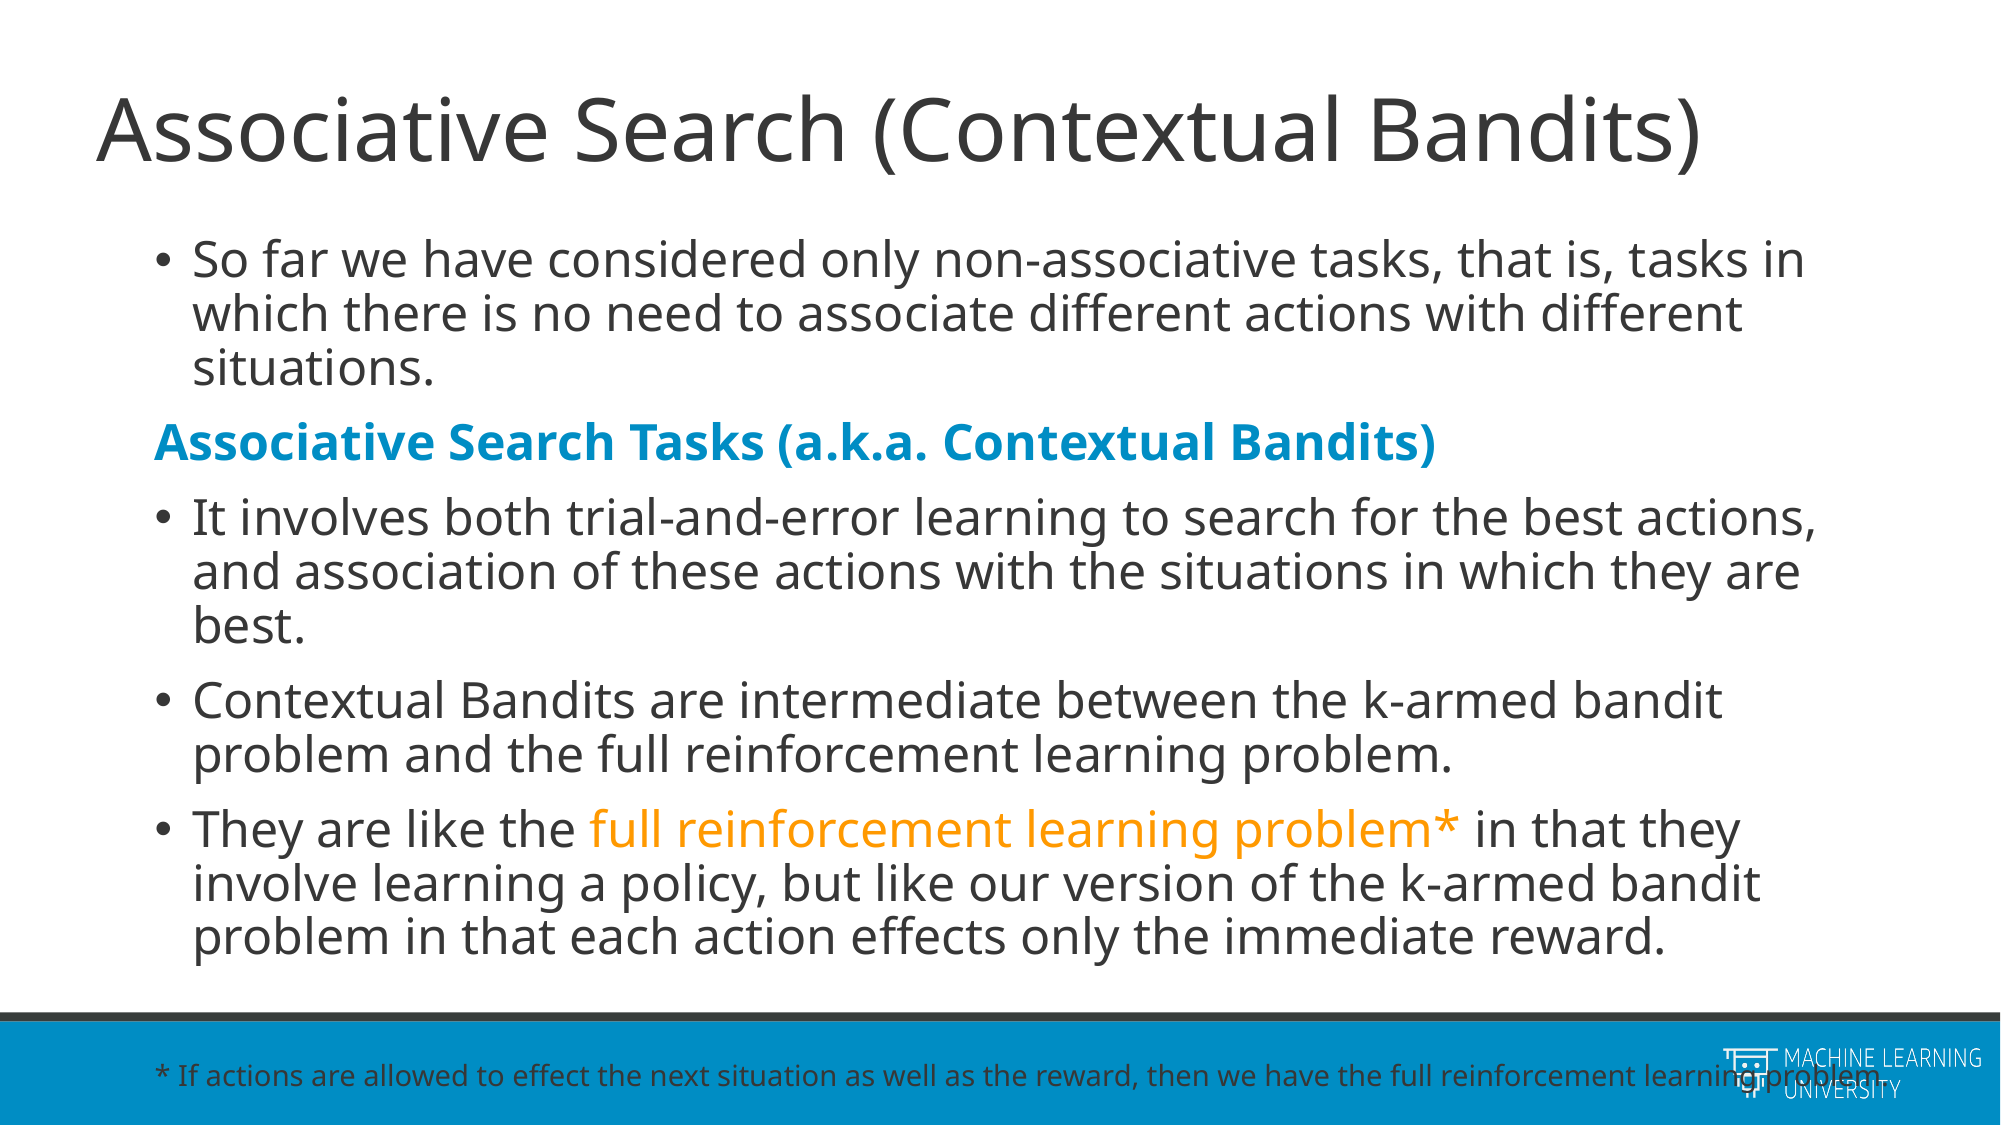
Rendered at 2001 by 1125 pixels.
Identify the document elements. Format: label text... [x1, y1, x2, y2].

picture [479, 1069, 485, 1083]
picture [1243, 1074, 1254, 1082]
picture [1149, 1070, 1155, 1083]
picture [985, 1070, 991, 1083]
picture [191, 1067, 196, 1085]
picture [581, 1069, 588, 1085]
picture [908, 1074, 920, 1080]
picture [1550, 1074, 1561, 1082]
picture [1368, 1074, 1380, 1082]
picture [1014, 1074, 1025, 1082]
picture [853, 1074, 858, 1084]
picture [1316, 1074, 1328, 1081]
picture [1653, 1074, 1665, 1082]
picture [1840, 1074, 1852, 1083]
title Associative Search (Contextual Bandits) [81, 78, 1807, 242]
picture [1627, 1069, 1634, 1085]
picture [786, 1070, 792, 1083]
picture [1178, 1074, 1189, 1082]
picture [1393, 1067, 1398, 1085]
picture [1813, 1065, 1817, 1085]
picture [1676, 1073, 1681, 1085]
picture [1856, 1072, 1860, 1085]
picture [670, 1074, 682, 1080]
picture [372, 1073, 377, 1085]
picture [599, 1069, 606, 1085]
picture [701, 1069, 708, 1085]
picture [1049, 1074, 1061, 1081]
picture [342, 1074, 353, 1082]
picture [1593, 1074, 1605, 1082]
picture [953, 1074, 958, 1085]
picture [1496, 1067, 1502, 1085]
list So far we have considered only non-associative tasks, that is, tasks in which there is no need to associate different actions with different situations. Associative Search Tasks (a.k.a. Contextual Bandits) It involves both trial-and-error learning to search for the best actions, and association of these actions with the situations in which they are best. Contextual Bandits are intermediate between the k-armed bandit problem and the full reinforcement learning problem. They are like the full reinforcement learning problem* in that they involve learning a policy, but like our version of the k-armed bandit problem in that each action effects only the immediate reward. * If actions are allowed to effect the next situation as well as the reward, then we have the full reinforcement learning problem. [139, 227, 1919, 1025]
picture [1724, 1049, 1777, 1097]
picture [214, 1074, 219, 1085]
picture [551, 1074, 563, 1080]
picture [1291, 1073, 1296, 1085]
picture [1831, 1065, 1836, 1085]
picture [741, 1070, 747, 1083]
picture [1340, 1069, 1346, 1083]
picture [628, 1074, 640, 1080]
picture [776, 1073, 780, 1084]
picture [1094, 1074, 1099, 1085]
picture [515, 1074, 526, 1082]
picture [437, 1074, 449, 1081]
picture [238, 1068, 245, 1084]
picture [320, 1073, 324, 1084]
picture [531, 1067, 537, 1085]
picture [541, 1067, 547, 1085]
picture [1454, 1074, 1466, 1082]
